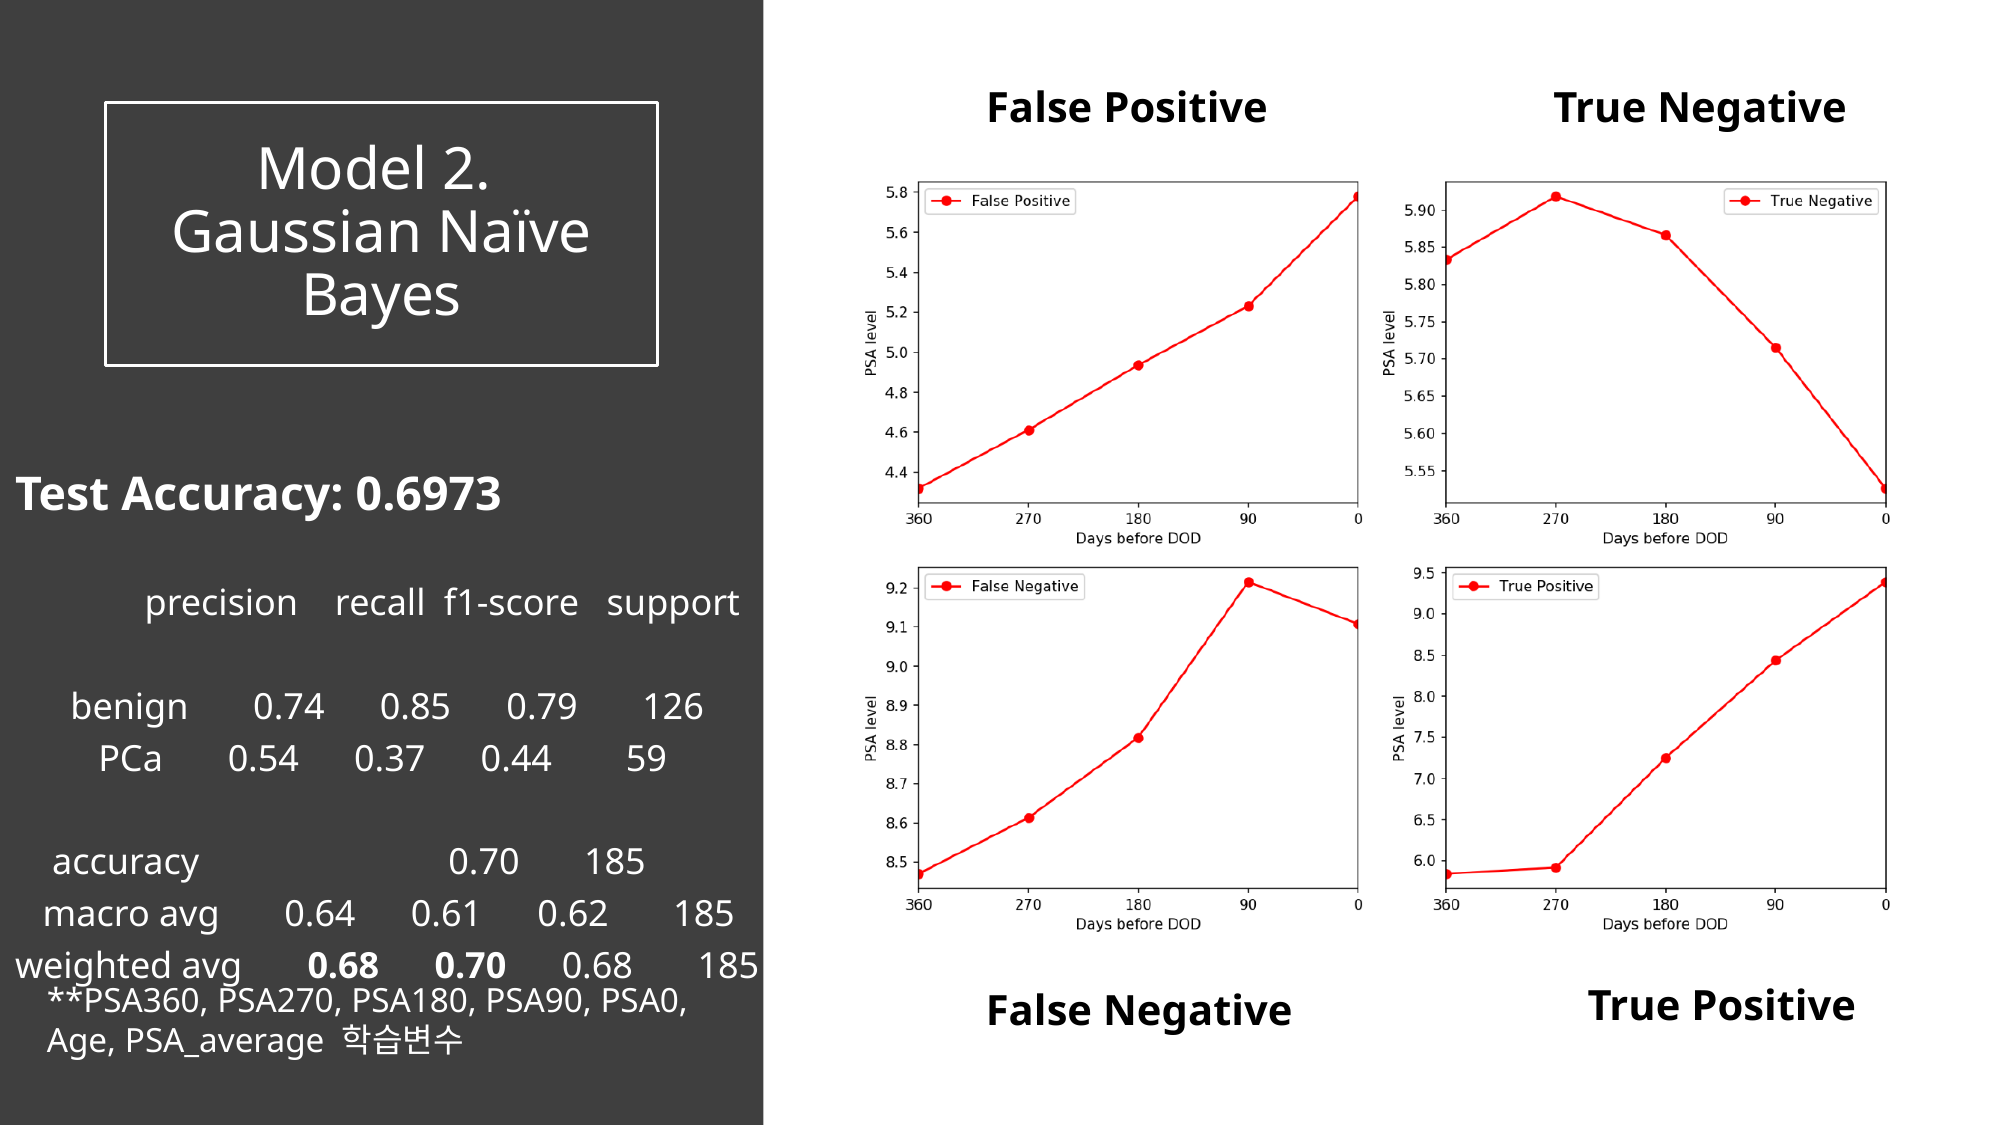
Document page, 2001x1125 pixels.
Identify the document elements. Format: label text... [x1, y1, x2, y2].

text_box **PSA360, PSA270, PSA180, PSA90, PSA0, Age, PSA_average 학습변수 [32, 971, 745, 1067]
list Test Accuracy: 0.6973 precision recall f1-score support benign 0.74 0.85 0.79 126 PCa 0.54 0.37 0.44 59 accuracy 0.70 185 macro avg 0.64 0.61 0.62 185 weighted avg 0.68 0.70 0.68 185 [0, 462, 783, 1023]
title Model 2. Gaussian Naïve Bayes [105, 102, 658, 366]
text_box False Negative [970, 1005, 1319, 1042]
picture [762, 69, 2000, 1005]
text_box [0, 1023, 764, 1125]
text_box True Positive [1572, 1005, 1908, 1037]
text_box [0, 0, 764, 462]
